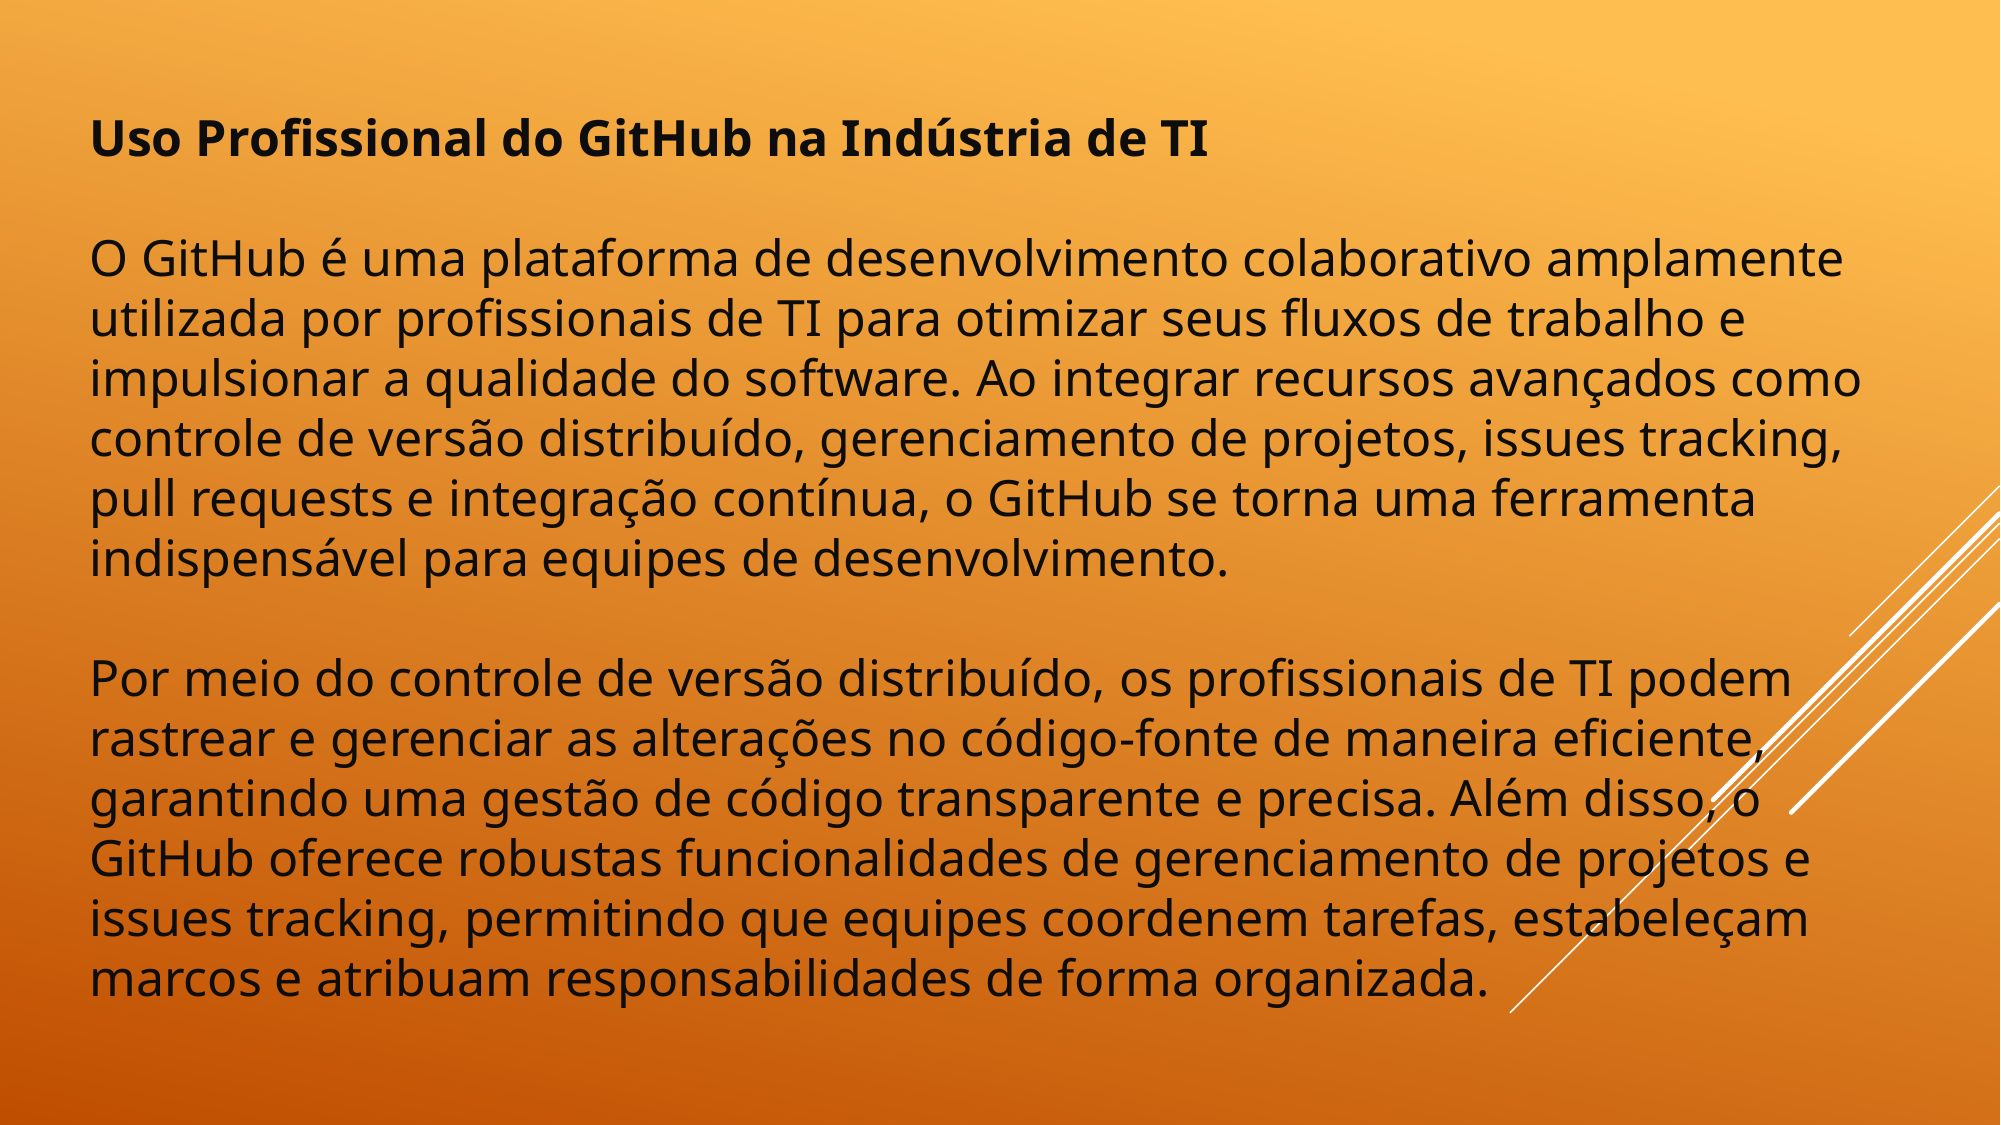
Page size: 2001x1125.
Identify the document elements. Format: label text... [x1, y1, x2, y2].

text_box Uso Profissional do GitHub na Indústria de TI O GitHub é uma plataforma de desenvolvimento colaborativo amplamente utilizada por profissionais de TI para otimizar seus fluxos de trabalho e impulsionar a qualidade do software. Ao integrar recursos avançados como controle de versão distribuído, gerenciamento de projetos, issues tracking, pull requests e integração contínua, o GitHub se torna uma ferramenta indispensável para equipes de desenvolvimento. Por meio do controle de versão distribuído, os profissionais de TI podem rastrear e gerenciar as alterações no código-fonte de maneira eficiente, garantindo uma gestão de código transparente e precisa. Além disso, o GitHub oferece robustas funcionalidades de gerenciamento de projetos e issues tracking, permitindo que equipes coordenem tarefas, estabeleçam marcos e atribuam responsabilidades de forma organizada. [74, 99, 1950, 1014]
